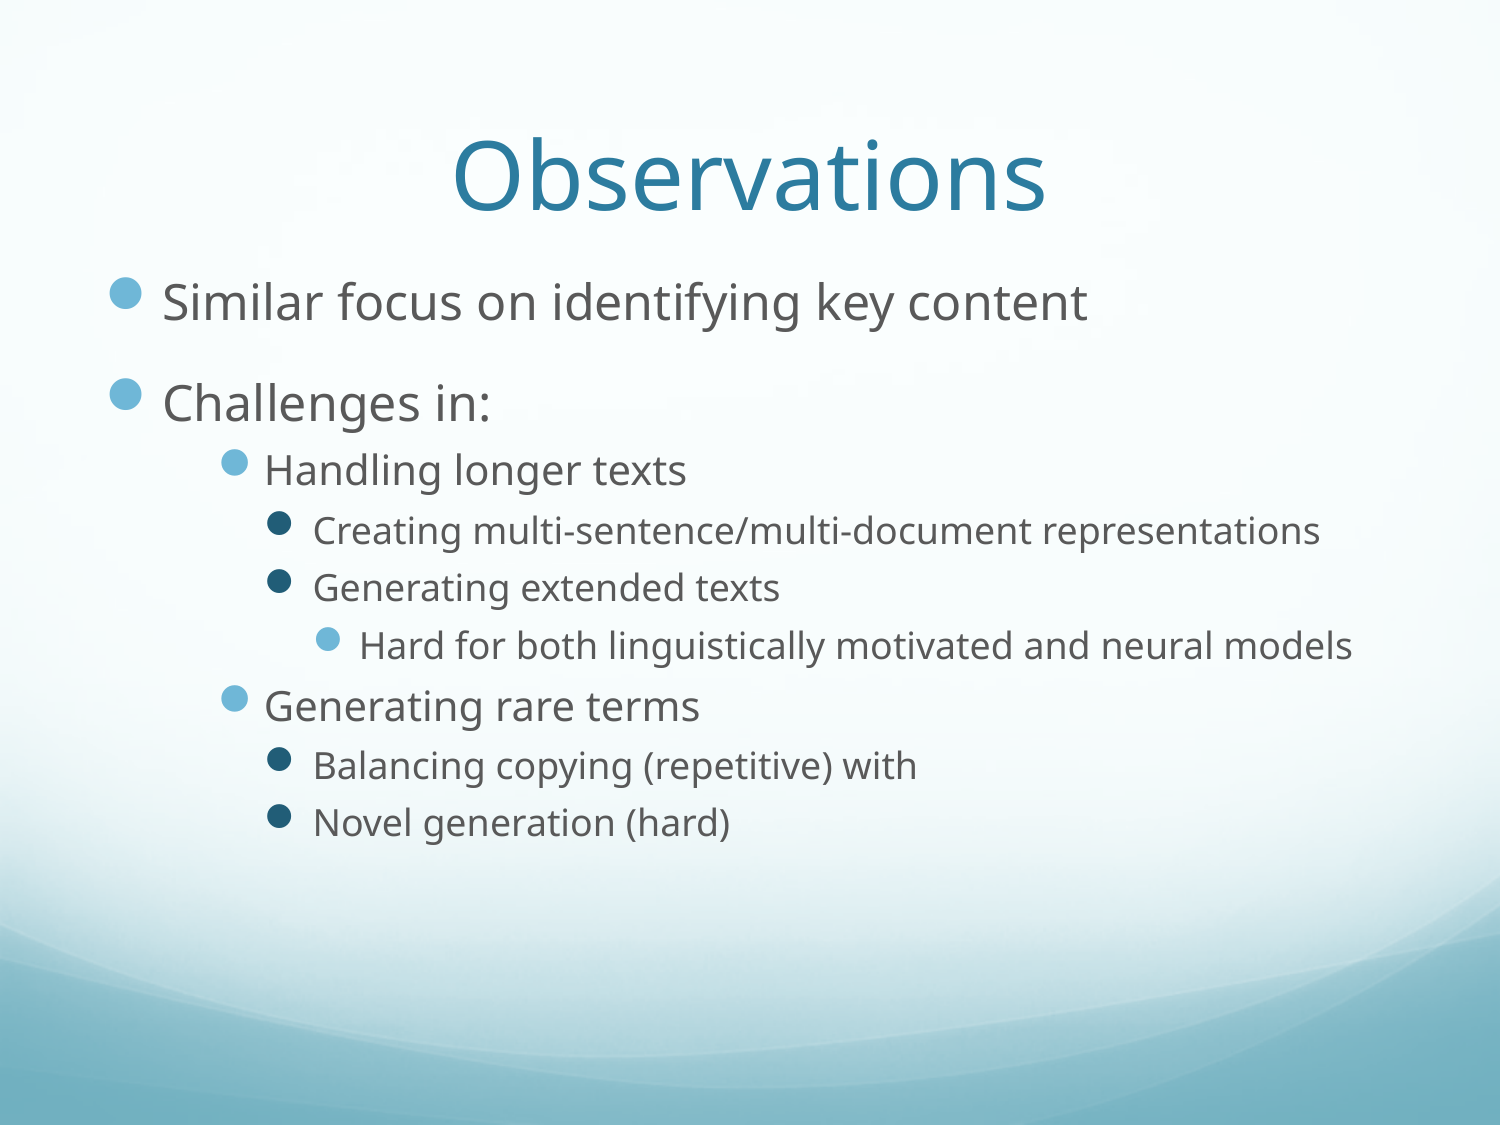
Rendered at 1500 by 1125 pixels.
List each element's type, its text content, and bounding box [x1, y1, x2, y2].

list Similar focus on identifying key content Challenges in: Handling longer texts Creating multi-sentence/multi-document representations Generating extended texts Hard for both linguistically motivated and neural models Generating rare terms Balancing copying (repetitive) with Novel generation (hard) [90, 262, 1442, 975]
title Observations [90, 17, 1410, 237]
